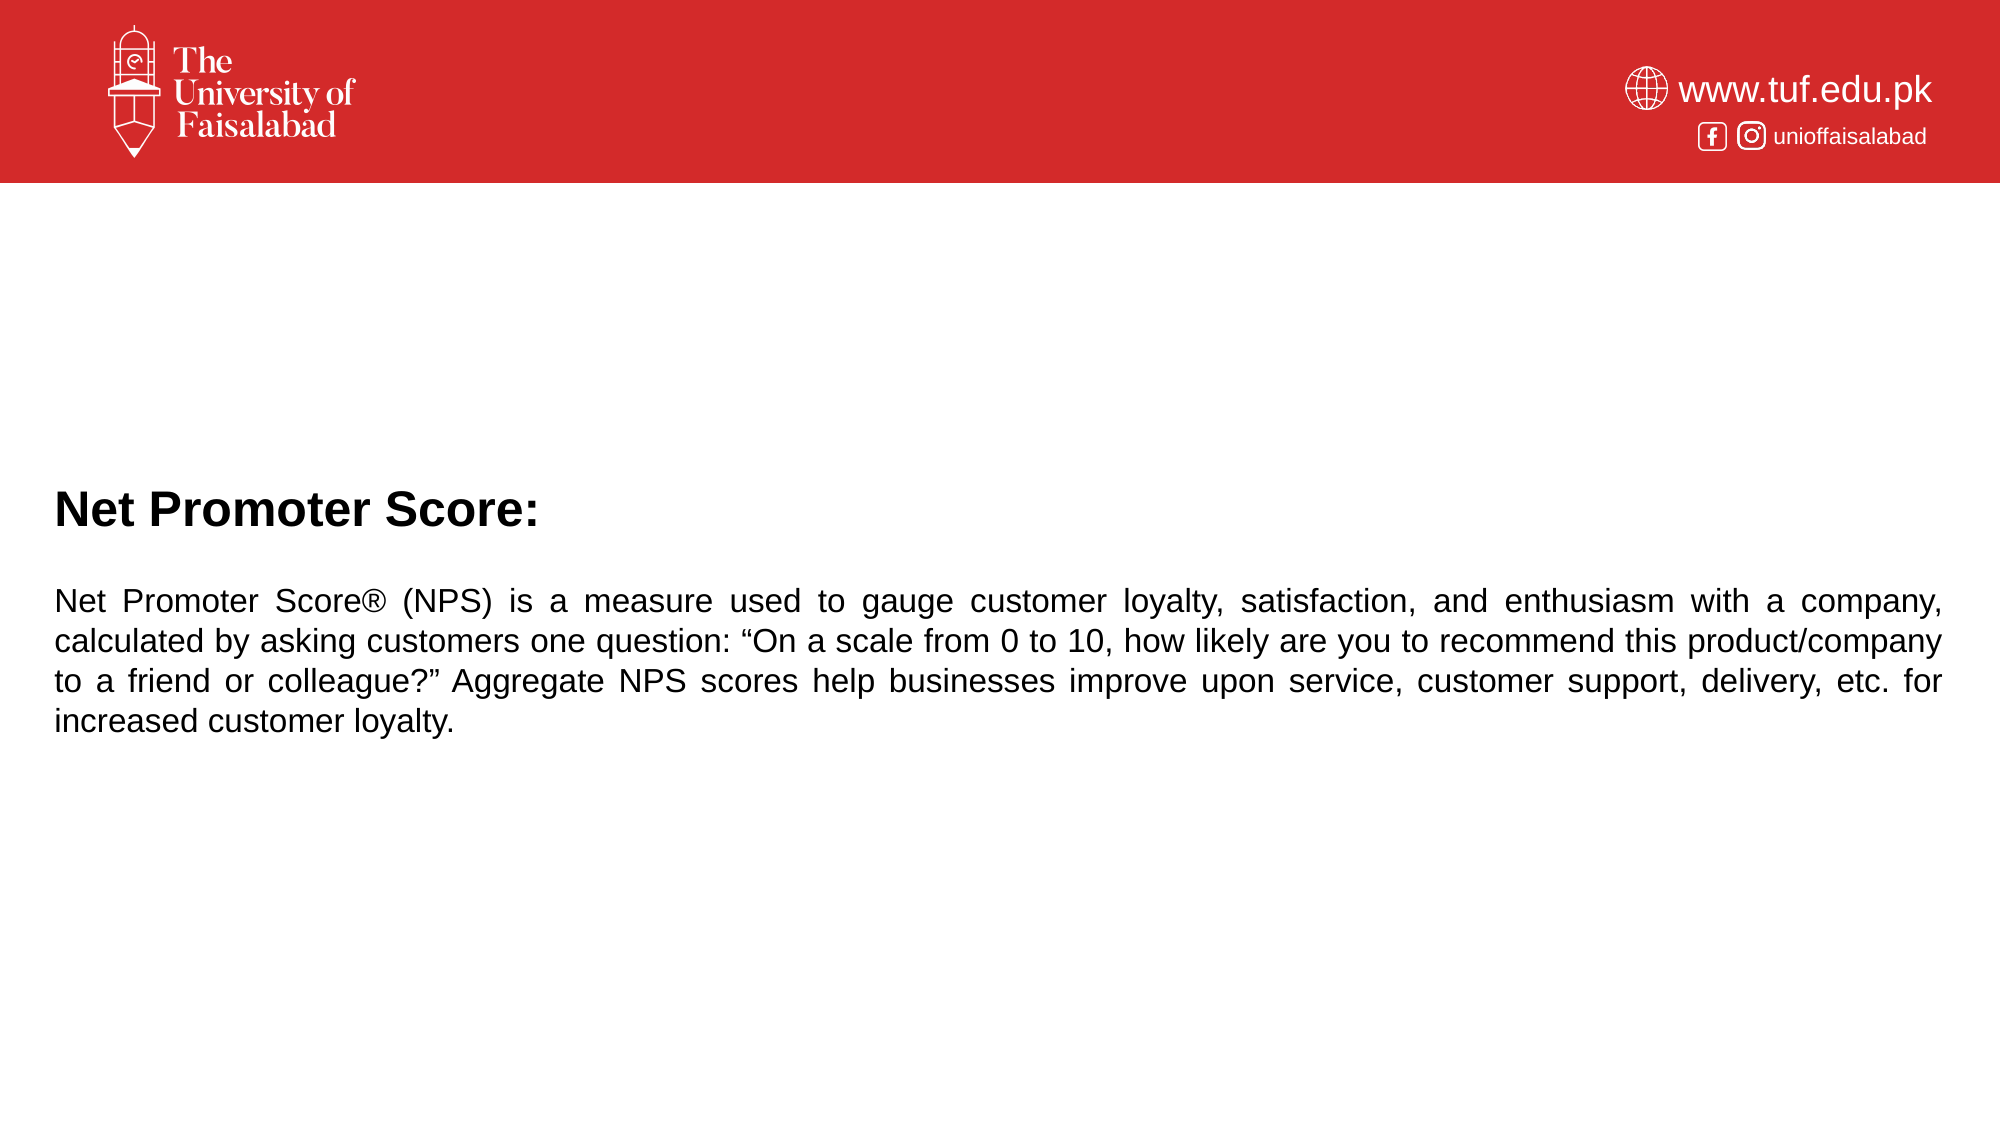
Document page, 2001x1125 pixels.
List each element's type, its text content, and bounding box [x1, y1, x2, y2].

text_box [0, 0, 2000, 183]
text_box Net Promoter Score: Net Promoter Score® (NPS) is a measure used to gauge customer loyalty, satisfaction, and enthusiasm with a company, calculated by asking customers one question: “On a scale from 0 to 10, how likely are you to recommend this product/company to a friend or colleague?” Aggregate NPS scores help businesses improve upon service, customer support, delivery, etc. for increased customer loyalty. [39, 469, 1961, 786]
